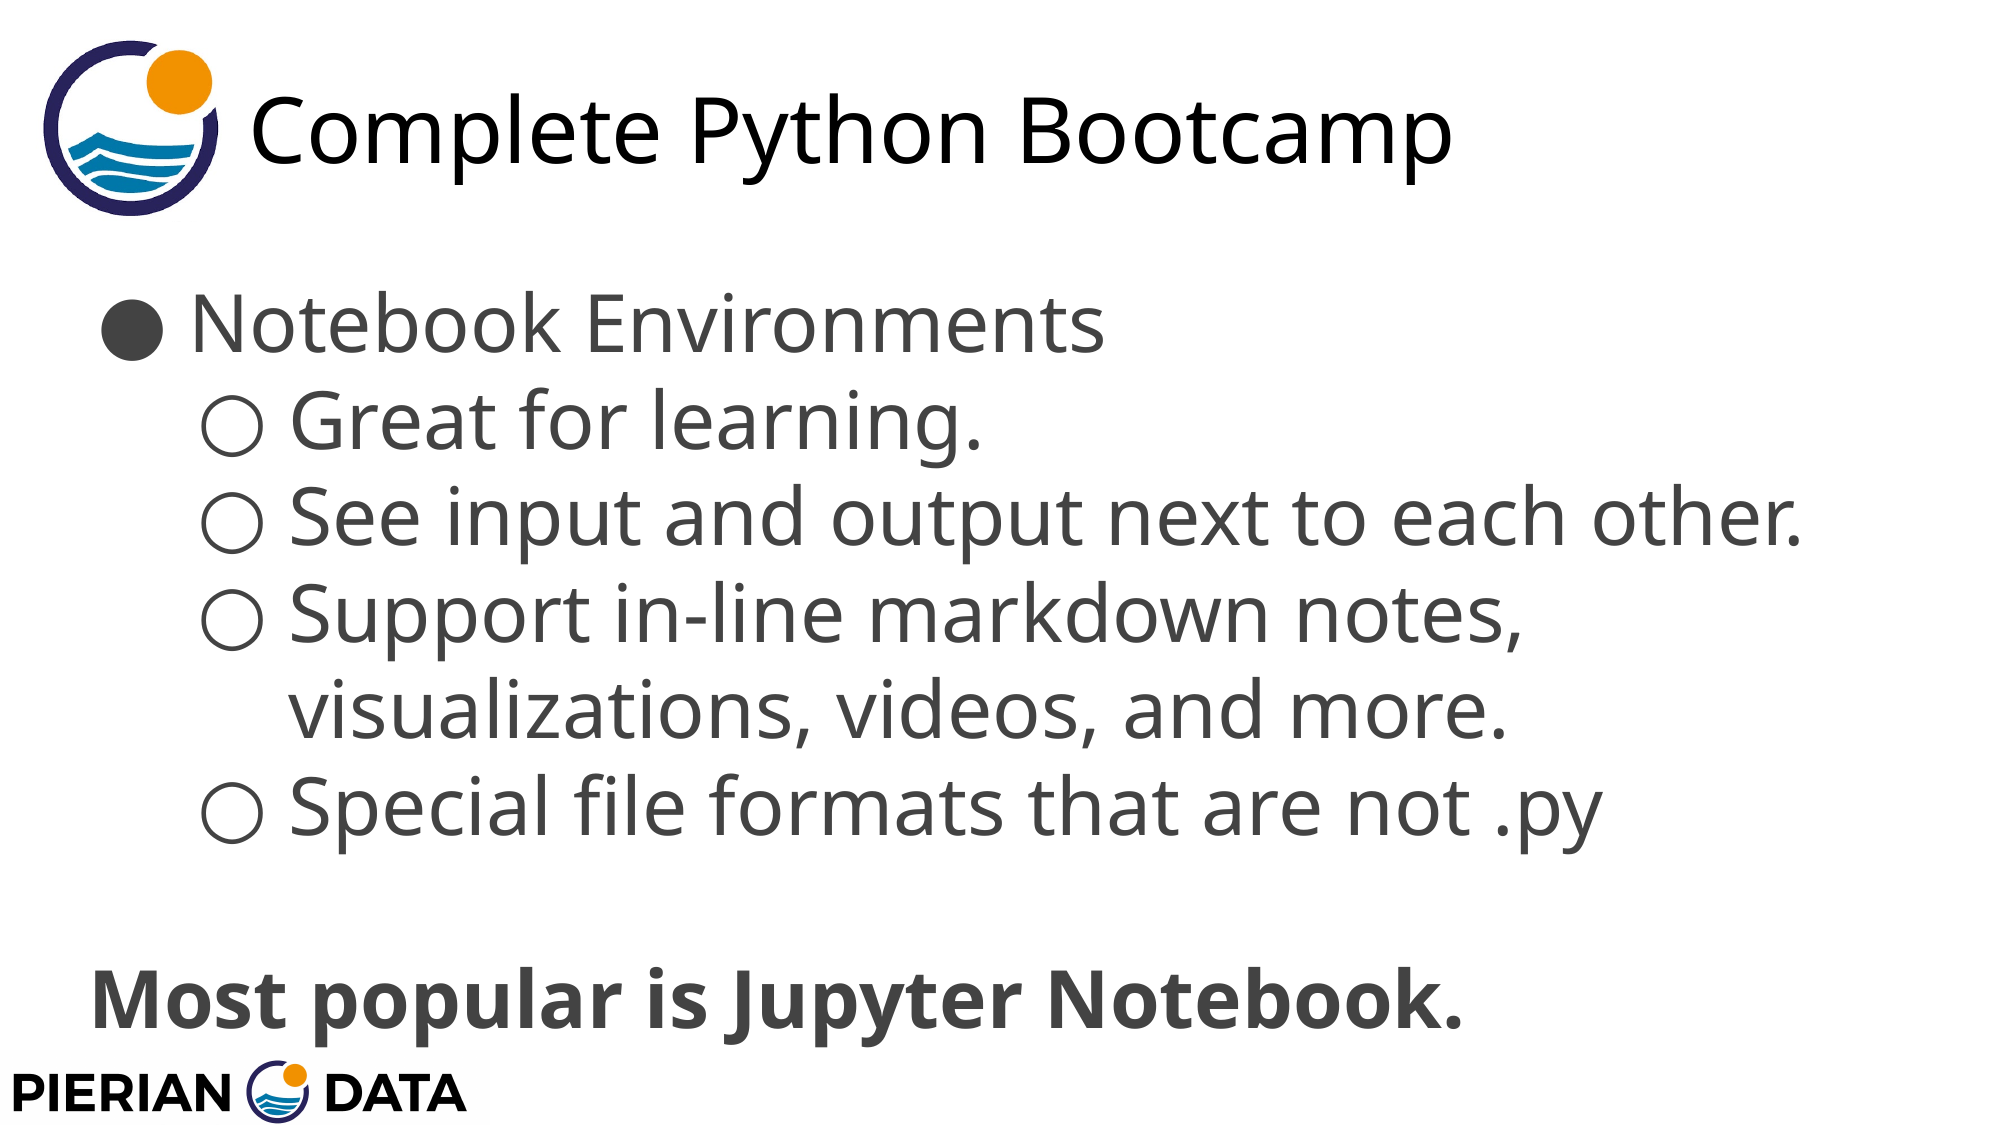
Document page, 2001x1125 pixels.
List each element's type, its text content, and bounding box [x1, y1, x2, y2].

picture [0, 1050, 490, 1125]
picture [33, 33, 228, 222]
list Notebook Environments Great for learning. See input and output next to each other. Support in-line markdown notes, visualizations, videos, and more. Special file formats that are not .py Most popular is Jupyter Notebook. [68, 252, 1968, 1000]
title Complete Python Bootcamp [228, 64, 1932, 190]
